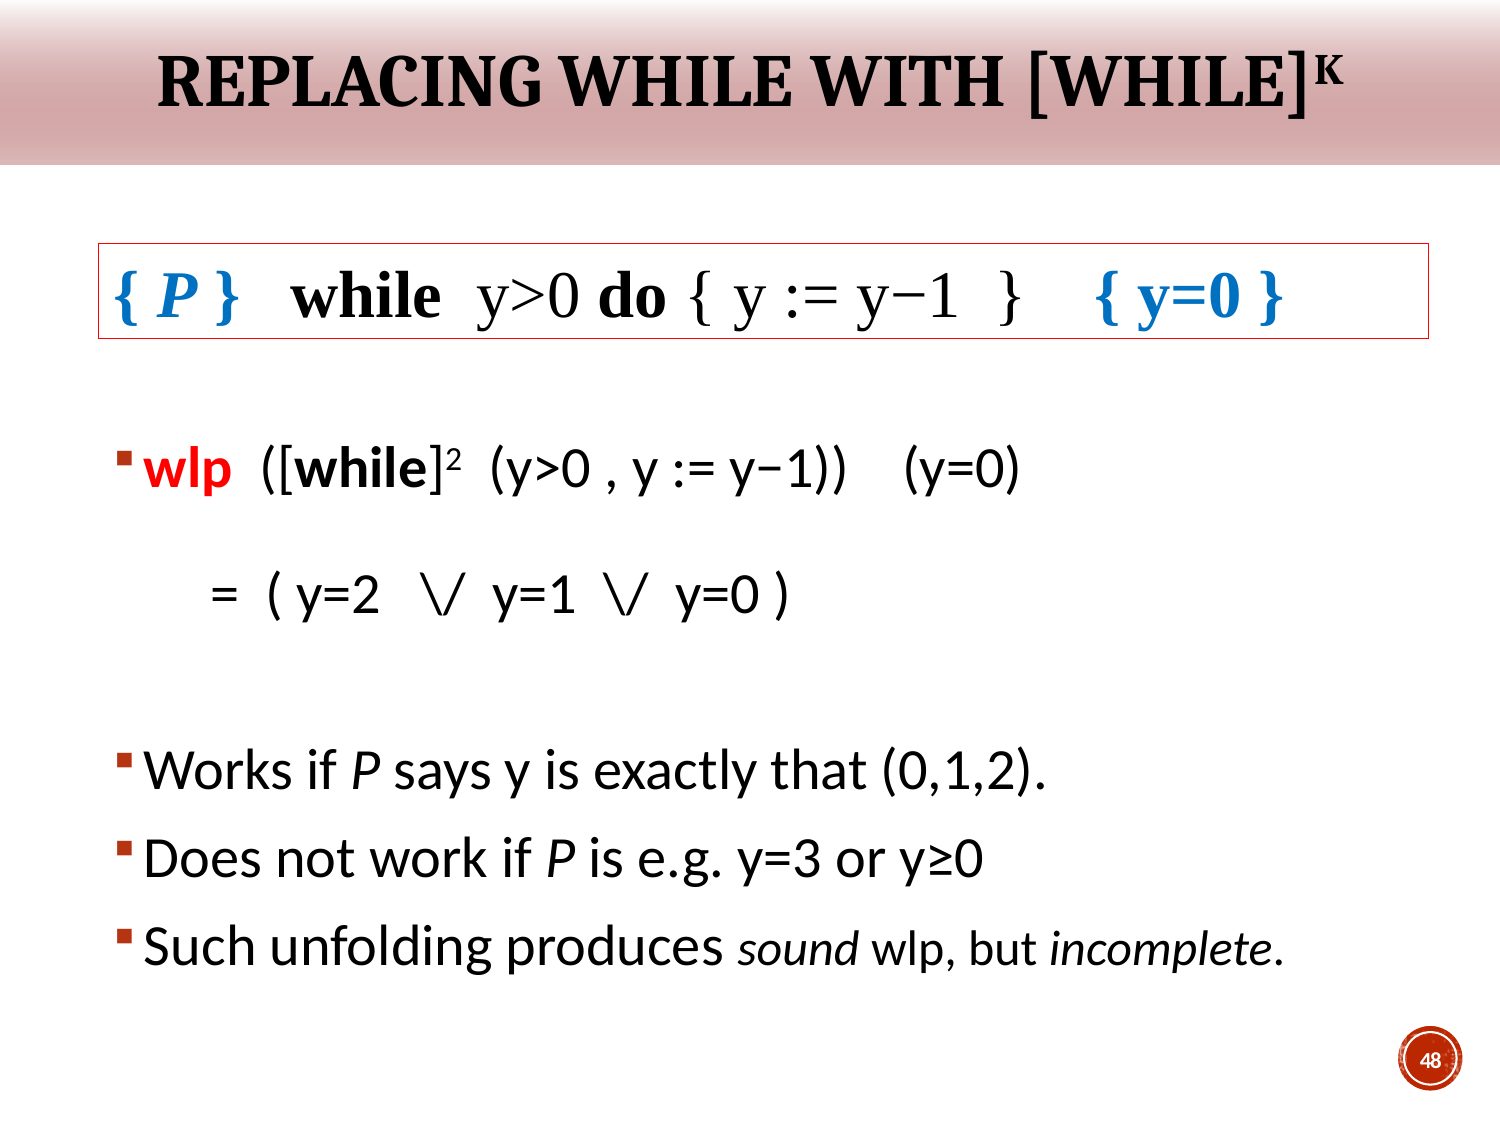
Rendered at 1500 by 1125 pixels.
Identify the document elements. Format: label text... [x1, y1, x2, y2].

text_box { P } while y>0 do { y := y−1 } { y=0 } [98, 243, 1429, 339]
slide_number 48 [1391, 1028, 1471, 1089]
list wlp ([while]2 (y>0 , y := y−1)) (y=0) = ( y=2 \/ y=1 \/ y=0 ) Works if P says y is exactly that (0,1,2). Does not work if P is e.g. y=3 or y≥0 Such unfolding produces sound wlp, but incomplete. [98, 429, 1429, 1083]
title Replacing while with [while]k [0, 0, 1500, 165]
